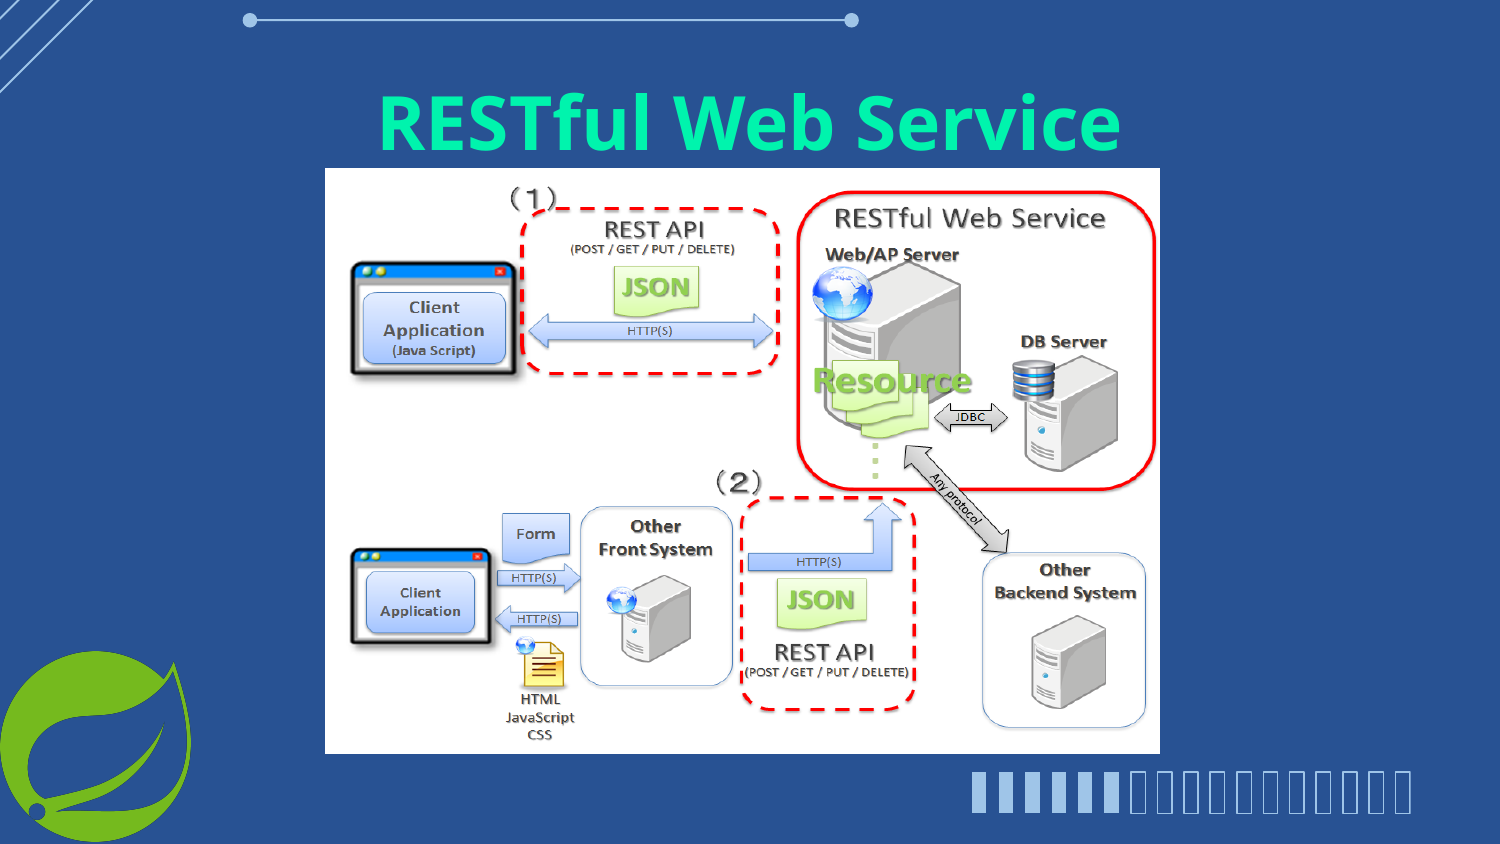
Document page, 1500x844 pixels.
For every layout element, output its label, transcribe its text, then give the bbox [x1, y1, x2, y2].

title RESTful Web Service [118, 75, 1382, 156]
picture [324, 168, 1160, 754]
picture [0, 651, 191, 843]
